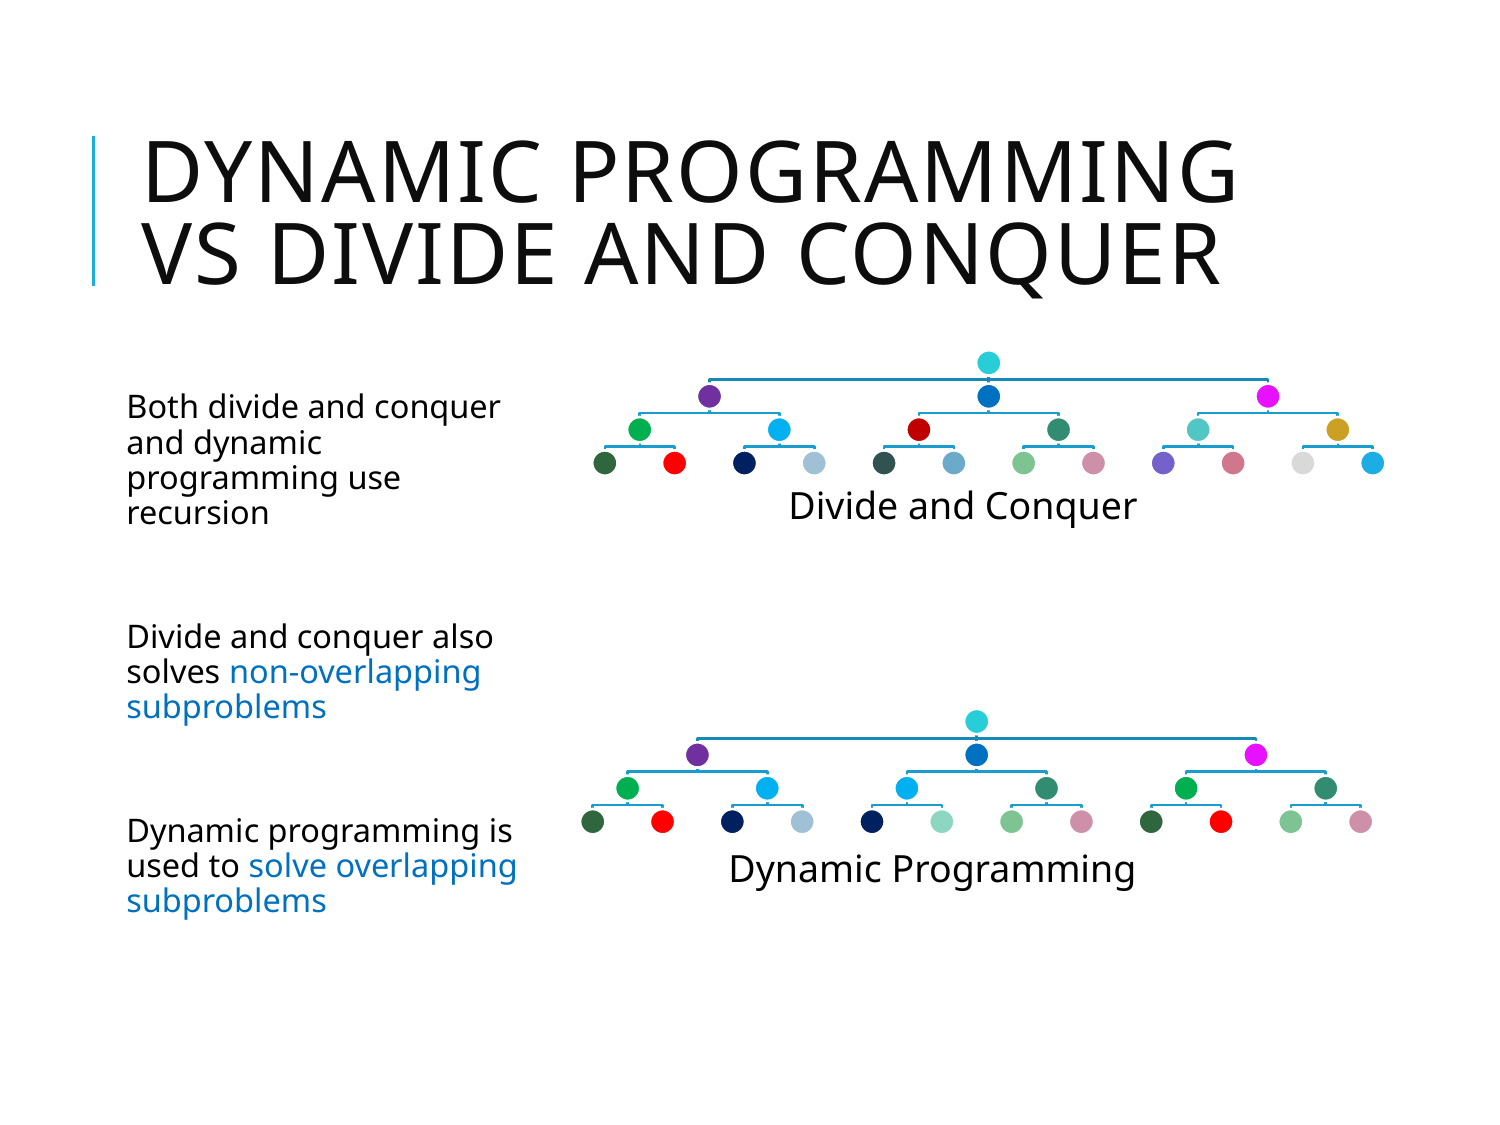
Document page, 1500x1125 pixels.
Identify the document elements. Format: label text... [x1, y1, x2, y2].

list Both divide and conquer and dynamic programming use recursion Divide and conquer also solves non-overlapping subproblems Dynamic programming is used to solve overlapping subproblems [105, 383, 530, 957]
title Dynamic Programming vs Divide and Conquer [126, 96, 1322, 342]
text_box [591, 111, 1424, 715]
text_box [579, 469, 1412, 1074]
